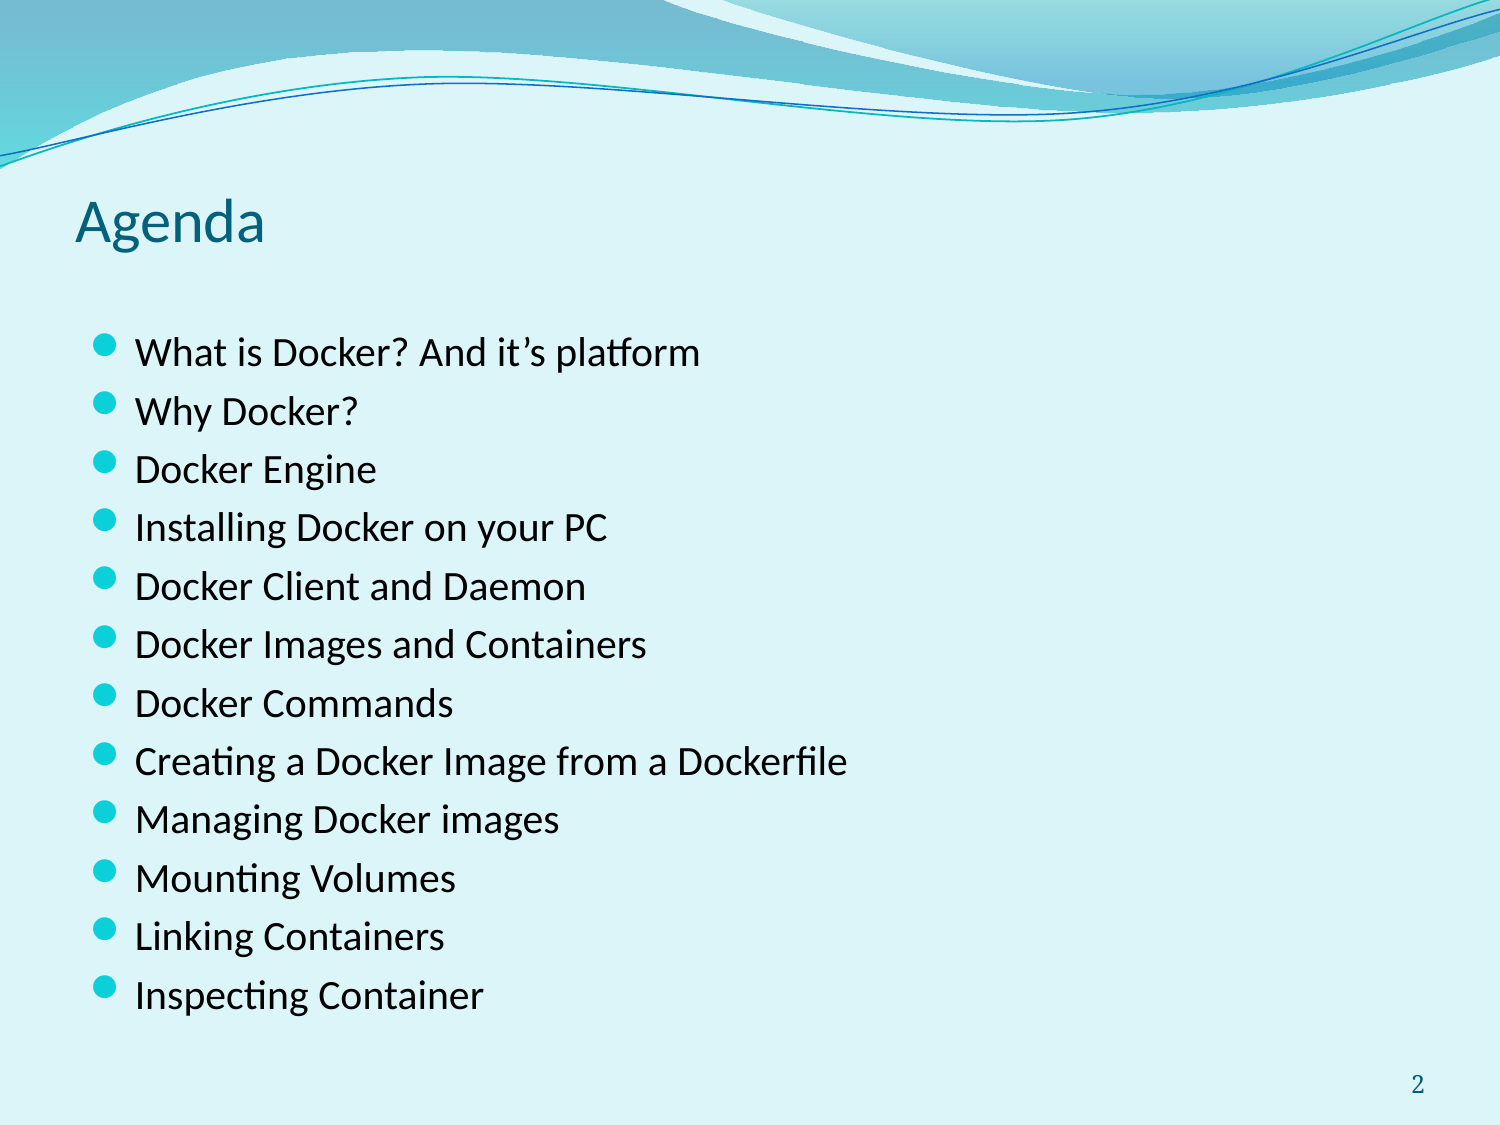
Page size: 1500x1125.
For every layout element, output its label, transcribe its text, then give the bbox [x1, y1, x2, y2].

list What is Docker? And it’s platform Why Docker? Docker Engine Installing Docker on your PC Docker Client and Daemon Docker Images and Containers Docker Commands Creating a Docker Image from a Dockerfile Managing Docker images Mounting Volumes Linking Containers Inspecting Container [75, 317, 1425, 1038]
title Agenda [75, 115, 1425, 256]
slide_number 2 [1299, 1042, 1425, 1103]
